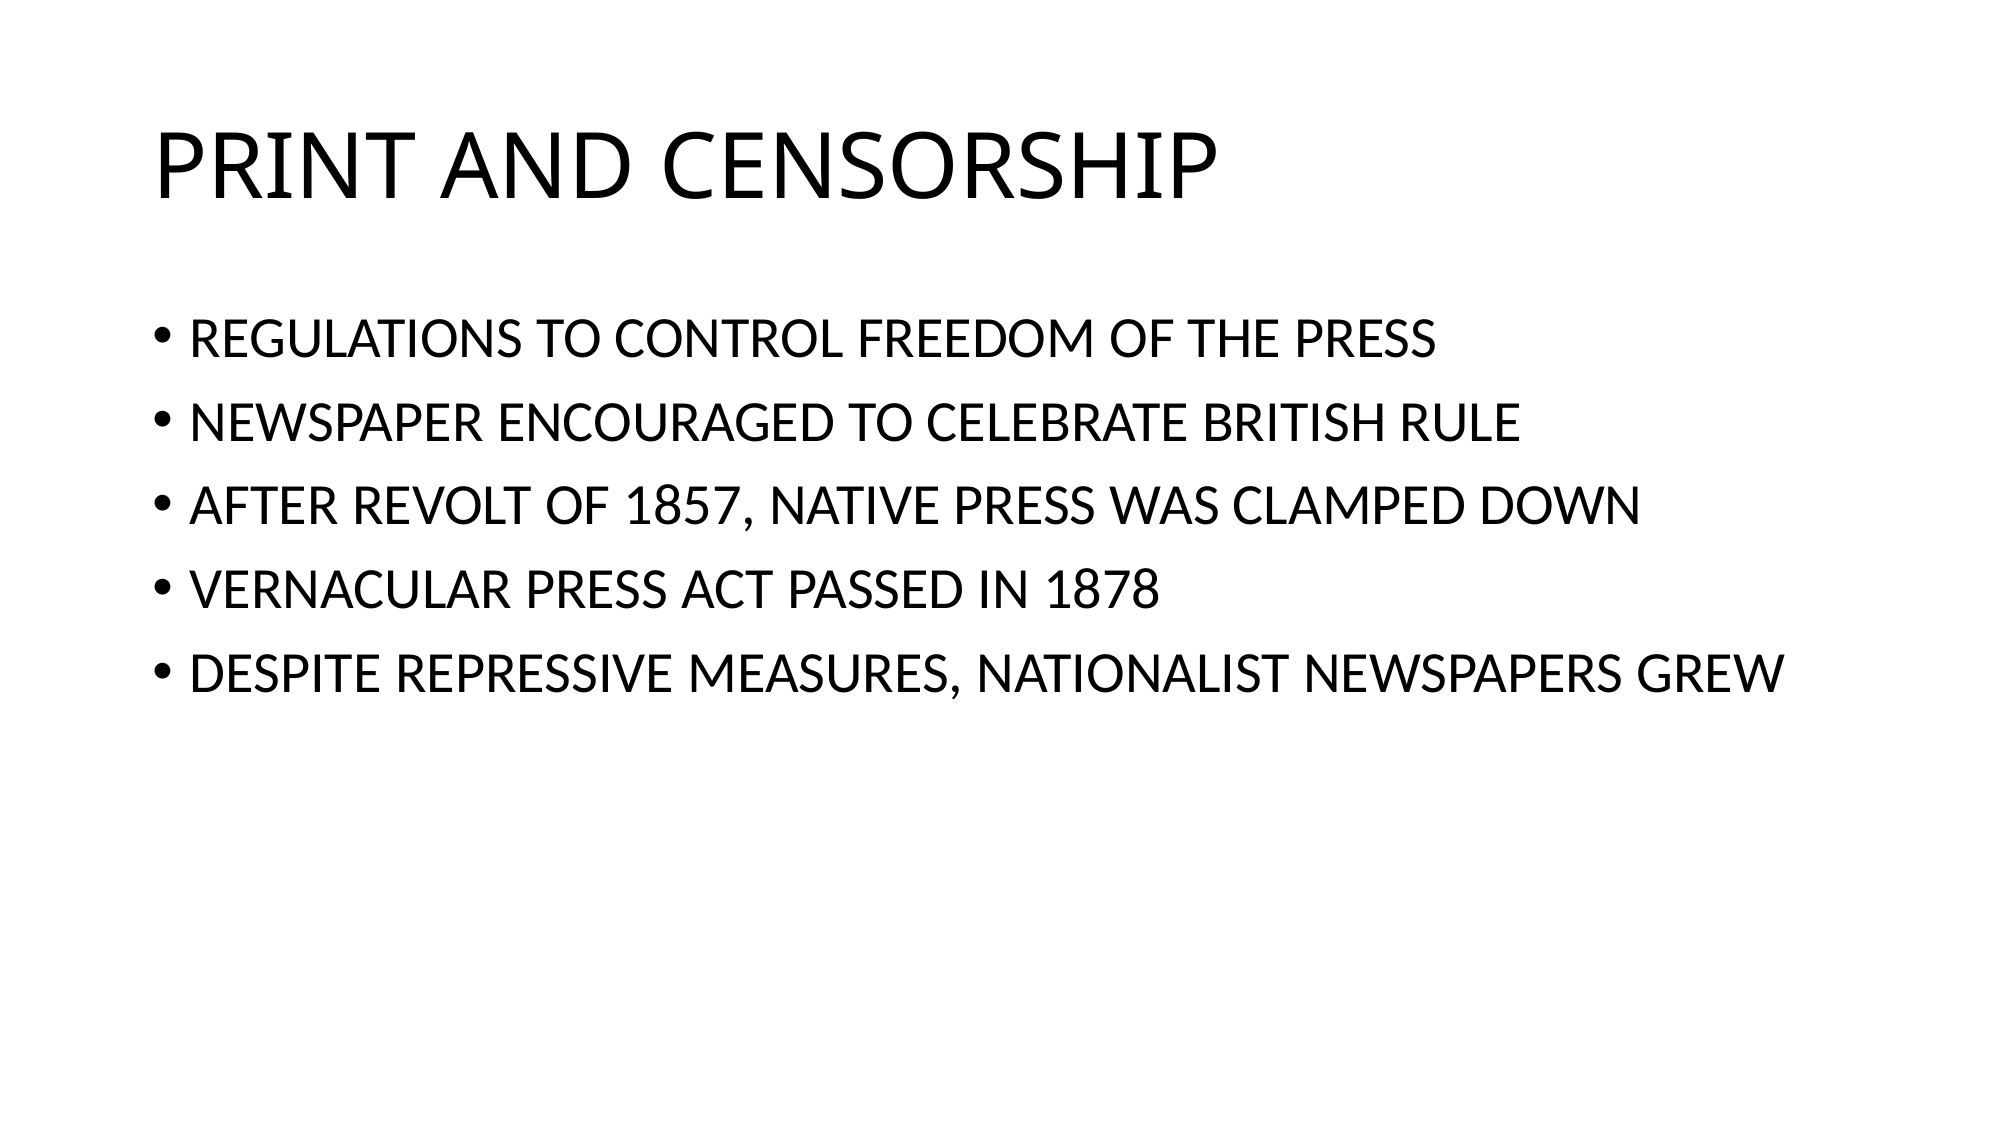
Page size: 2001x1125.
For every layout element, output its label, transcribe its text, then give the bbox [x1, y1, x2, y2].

title PRINT AND CENSORSHIP [137, 59, 1863, 278]
list REGULATIONS TO CONTROL FREEDOM OF THE PRESS NEWSPAPER ENCOURAGED TO CELEBRATE BRITISH RULE AFTER REVOLT OF 1857, NATIVE PRESS WAS CLAMPED DOWN VERNACULAR PRESS ACT PASSED IN 1878 DESPITE REPRESSIVE MEASURES, NATIONALIST NEWSPAPERS GREW [137, 299, 1863, 1014]
